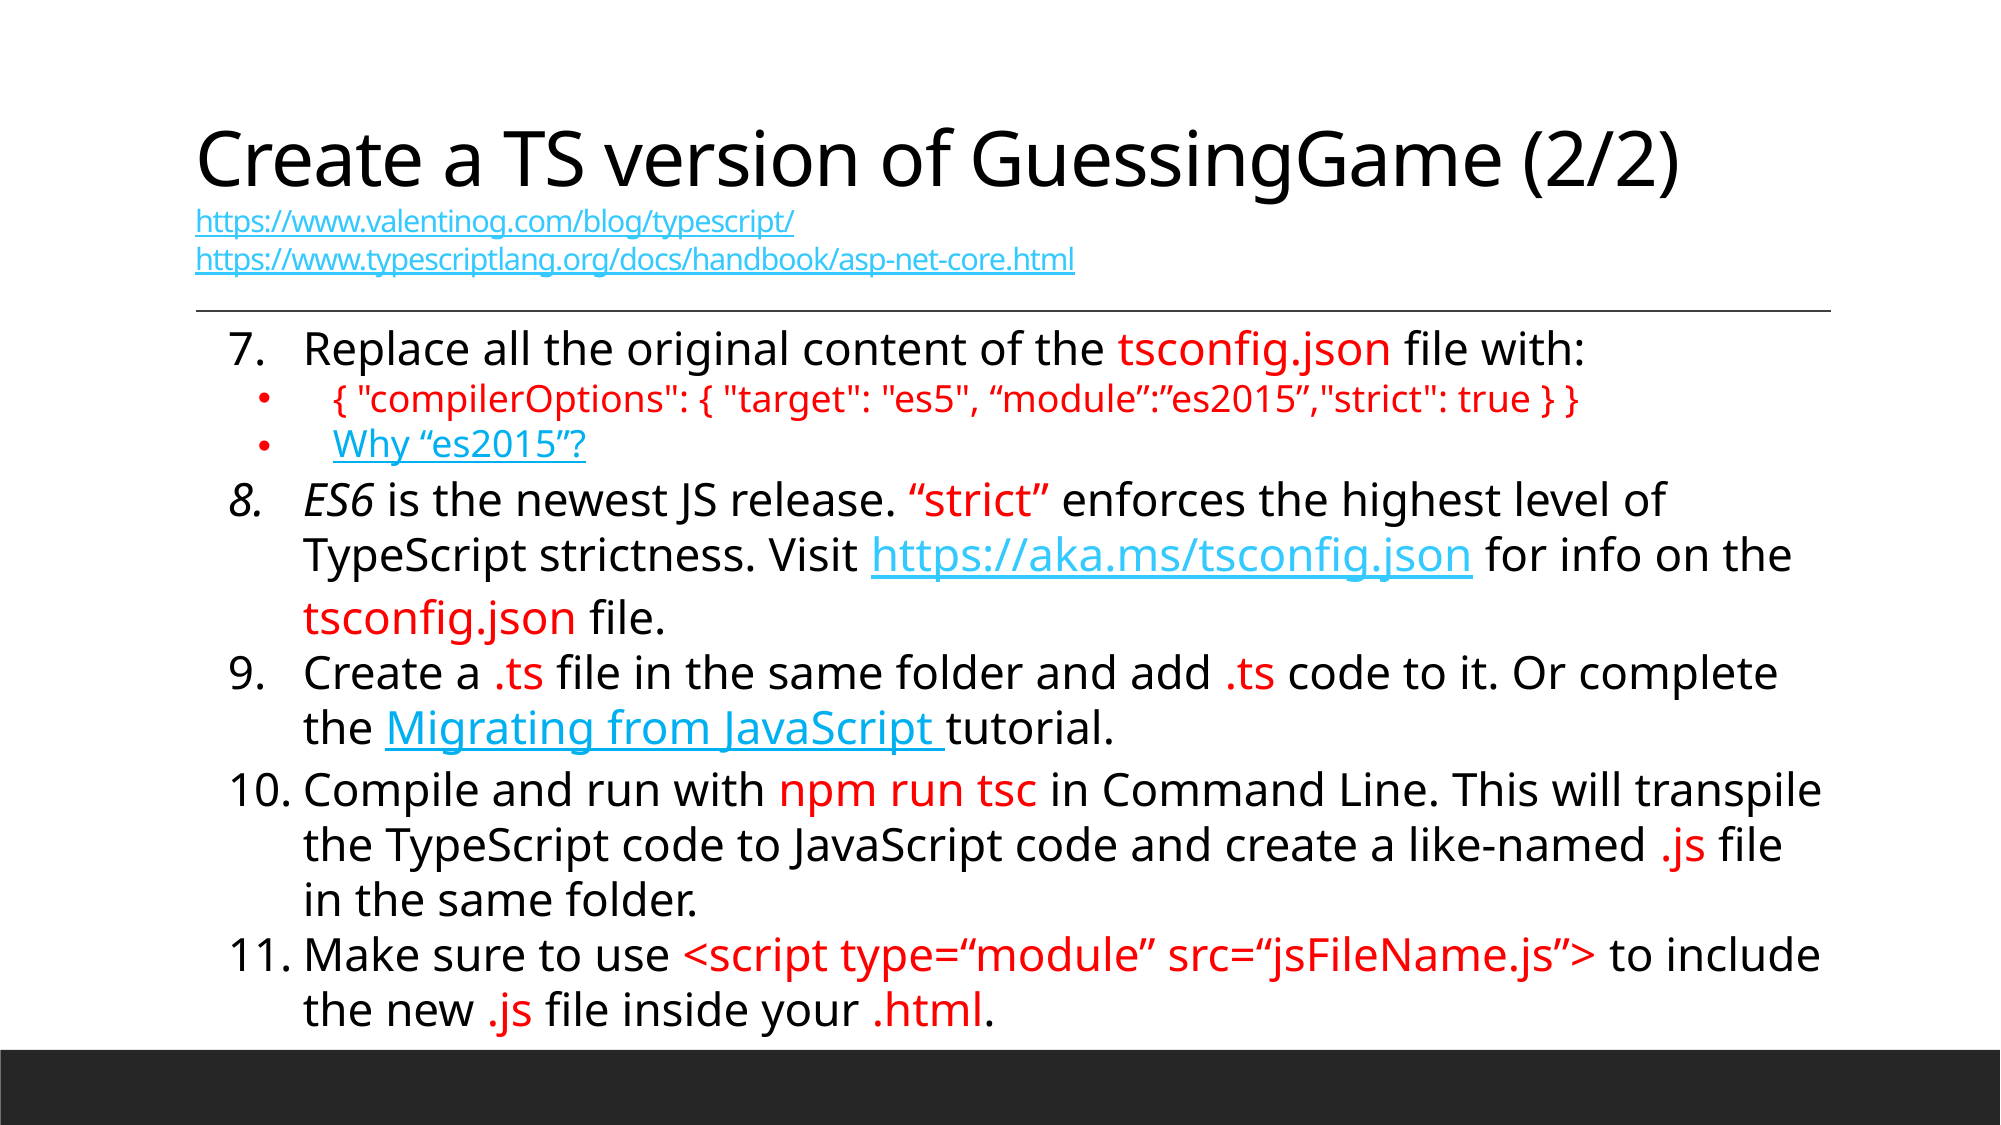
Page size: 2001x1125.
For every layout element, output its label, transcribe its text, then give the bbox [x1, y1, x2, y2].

list Replace all the original content of the tsconfig.json file with: { "compilerOptions": { "target": "es5", “module”:”es2015”,"strict": true } } Why “es2015”? ES6 is the newest JS release. “strict” enforces the highest level of TypeScript strictness. Visit https://aka.ms/tsconfig.json for info on the tsconfig.json file. Create a .ts file in the same folder and add .ts code to it. Or complete the Migrating from JavaScript tutorial. Compile and run with npm run tsc in Command Line. This will transpile the TypeScript code to JavaScript code and create a like-named .js file in the same folder. Make sure to use <script type=“module” src=“jsFileName.js”> to include the new .js file inside your .html. [180, 307, 1830, 1049]
title Create a TS version of GuessingGame (2/2) https://www.valentinog.com/blog/typescript/ https://www.typescriptlang.org/docs/handbook/asp-net-core.html [180, 47, 1830, 285]
